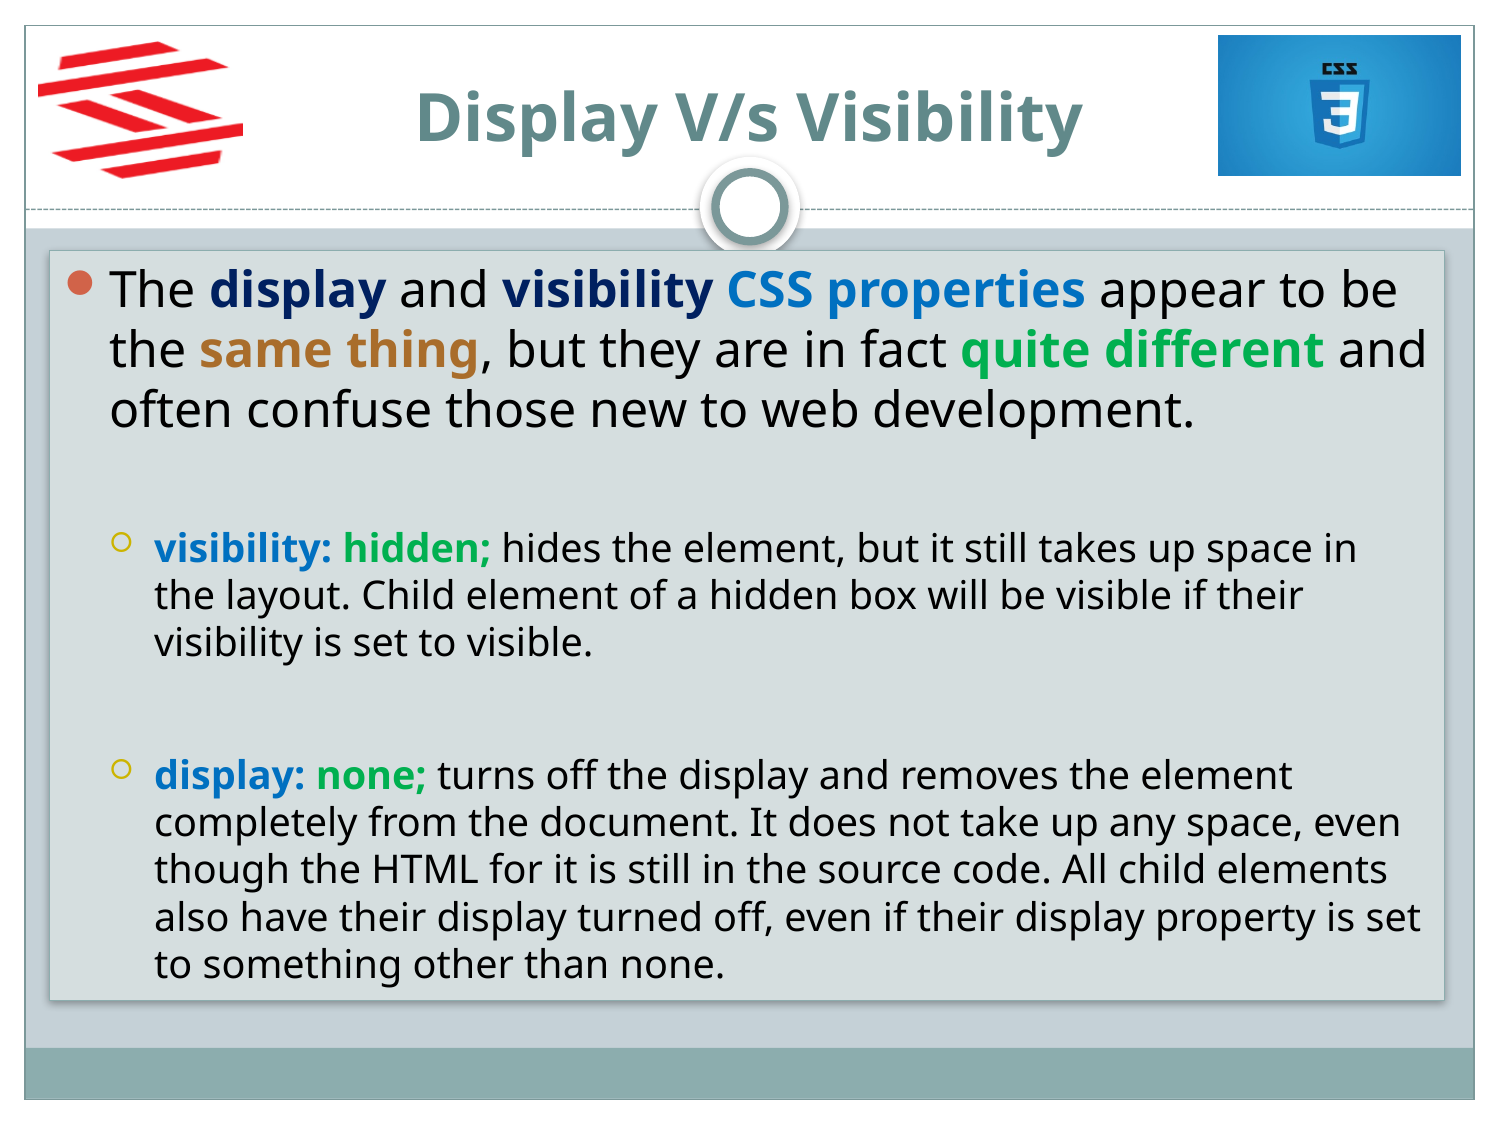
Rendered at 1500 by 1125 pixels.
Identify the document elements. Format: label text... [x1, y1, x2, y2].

title Display V/s Visibility [237, 37, 1213, 162]
picture [1218, 34, 1462, 176]
picture [37, 40, 243, 185]
list The display and visibility CSS properties appear to be the same thing, but they are in fact quite different and often confuse those new to web development. visibility: hidden; hides the element, but it still takes up space in the layout. Child element of a hidden box will be visible if their visibility is set to visible. display: none; turns off the display and removes the element completely from the document. It does not take up any space, even though the HTML for it is still in the source code. All child elements also have their display turned off, even if their display property is set to something other than none. [49, 250, 1445, 1001]
